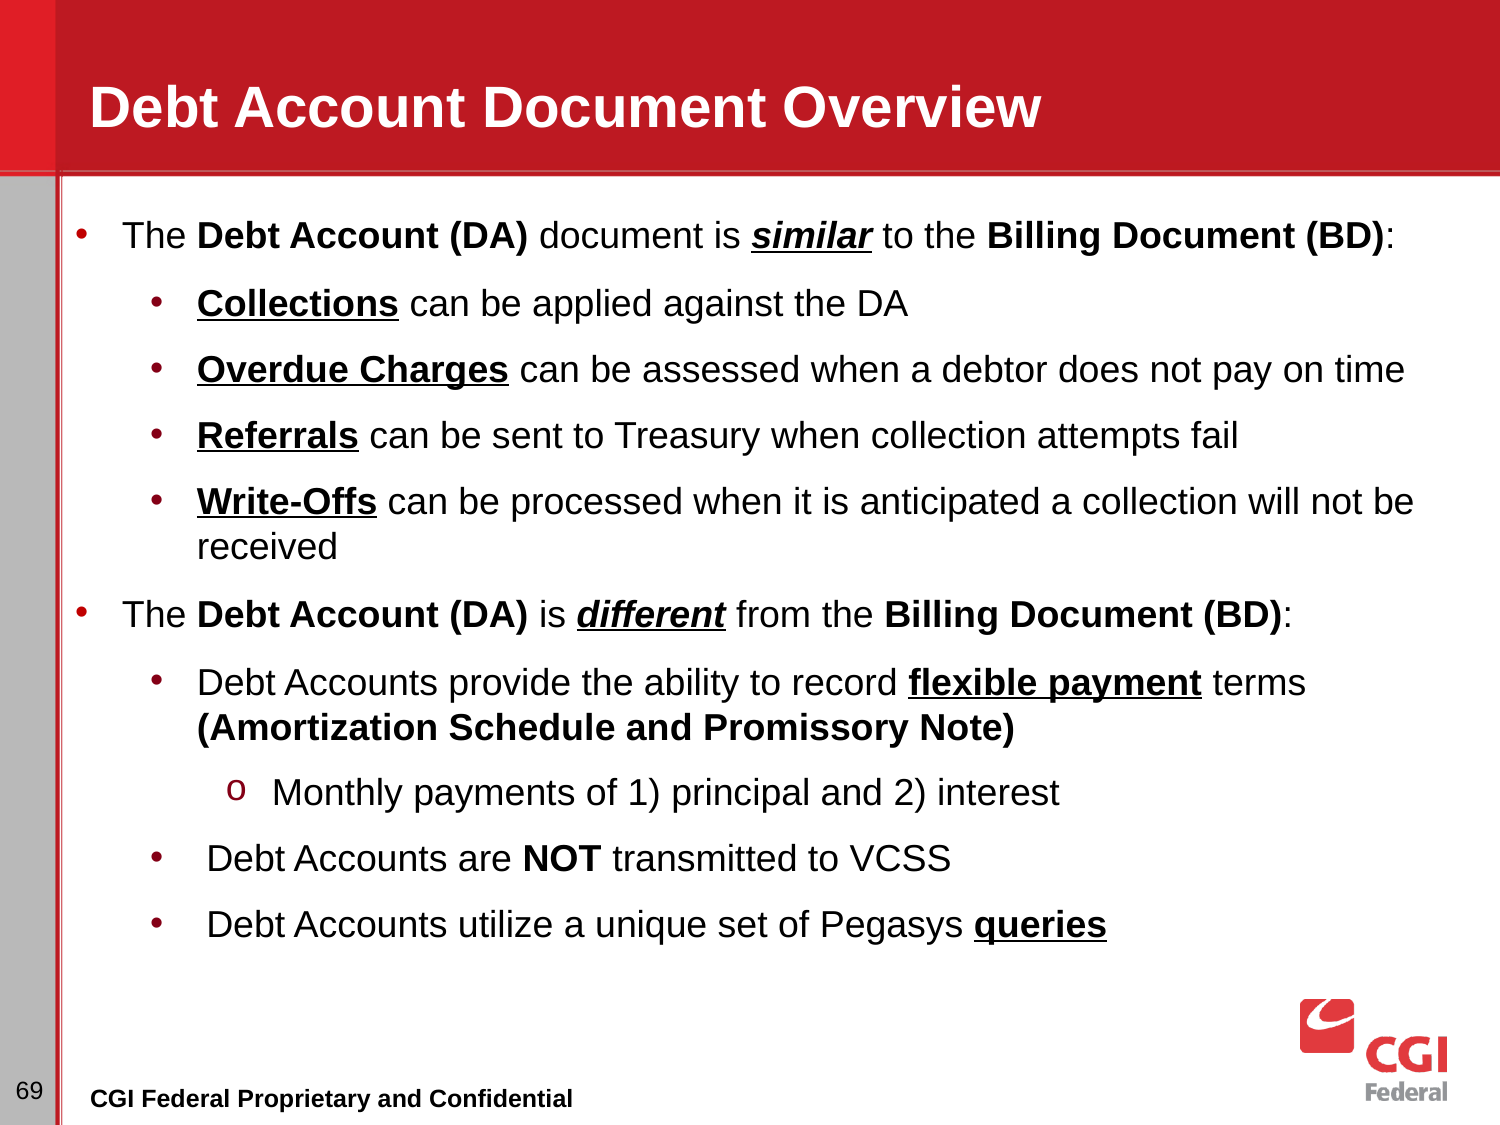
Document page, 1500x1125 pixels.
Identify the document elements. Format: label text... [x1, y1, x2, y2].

slide_number ‹#› [0, 1067, 72, 1118]
picture [0, 0, 1500, 1067]
picture [0, 1118, 63, 1125]
picture [1300, 1058, 1447, 1101]
text_box The Debt Account (DA) document is similar to the Billing Document (BD): Collections can be applied against the DA Overdue Charges can be assessed when a debtor does not pay on time Referrals can be sent to Treasury when collection attempts fail Write-Offs can be processed when it is anticipated a collection will not be received The Debt Account (DA) is different from the Billing Document (BD): Debt Accounts provide the ability to record flexible payment terms (Amortization Schedule and Promissory Note) Monthly payments of 1) principal and 2) interest Debt Accounts are NOT transmitted to VCSS Debt Accounts utilize a unique set of Pegasys queries [75, 211, 1500, 1058]
text_box CGI Federal Proprietary and Confidential [75, 1074, 1225, 1125]
title Debt Account Document Overview [74, 54, 1467, 147]
